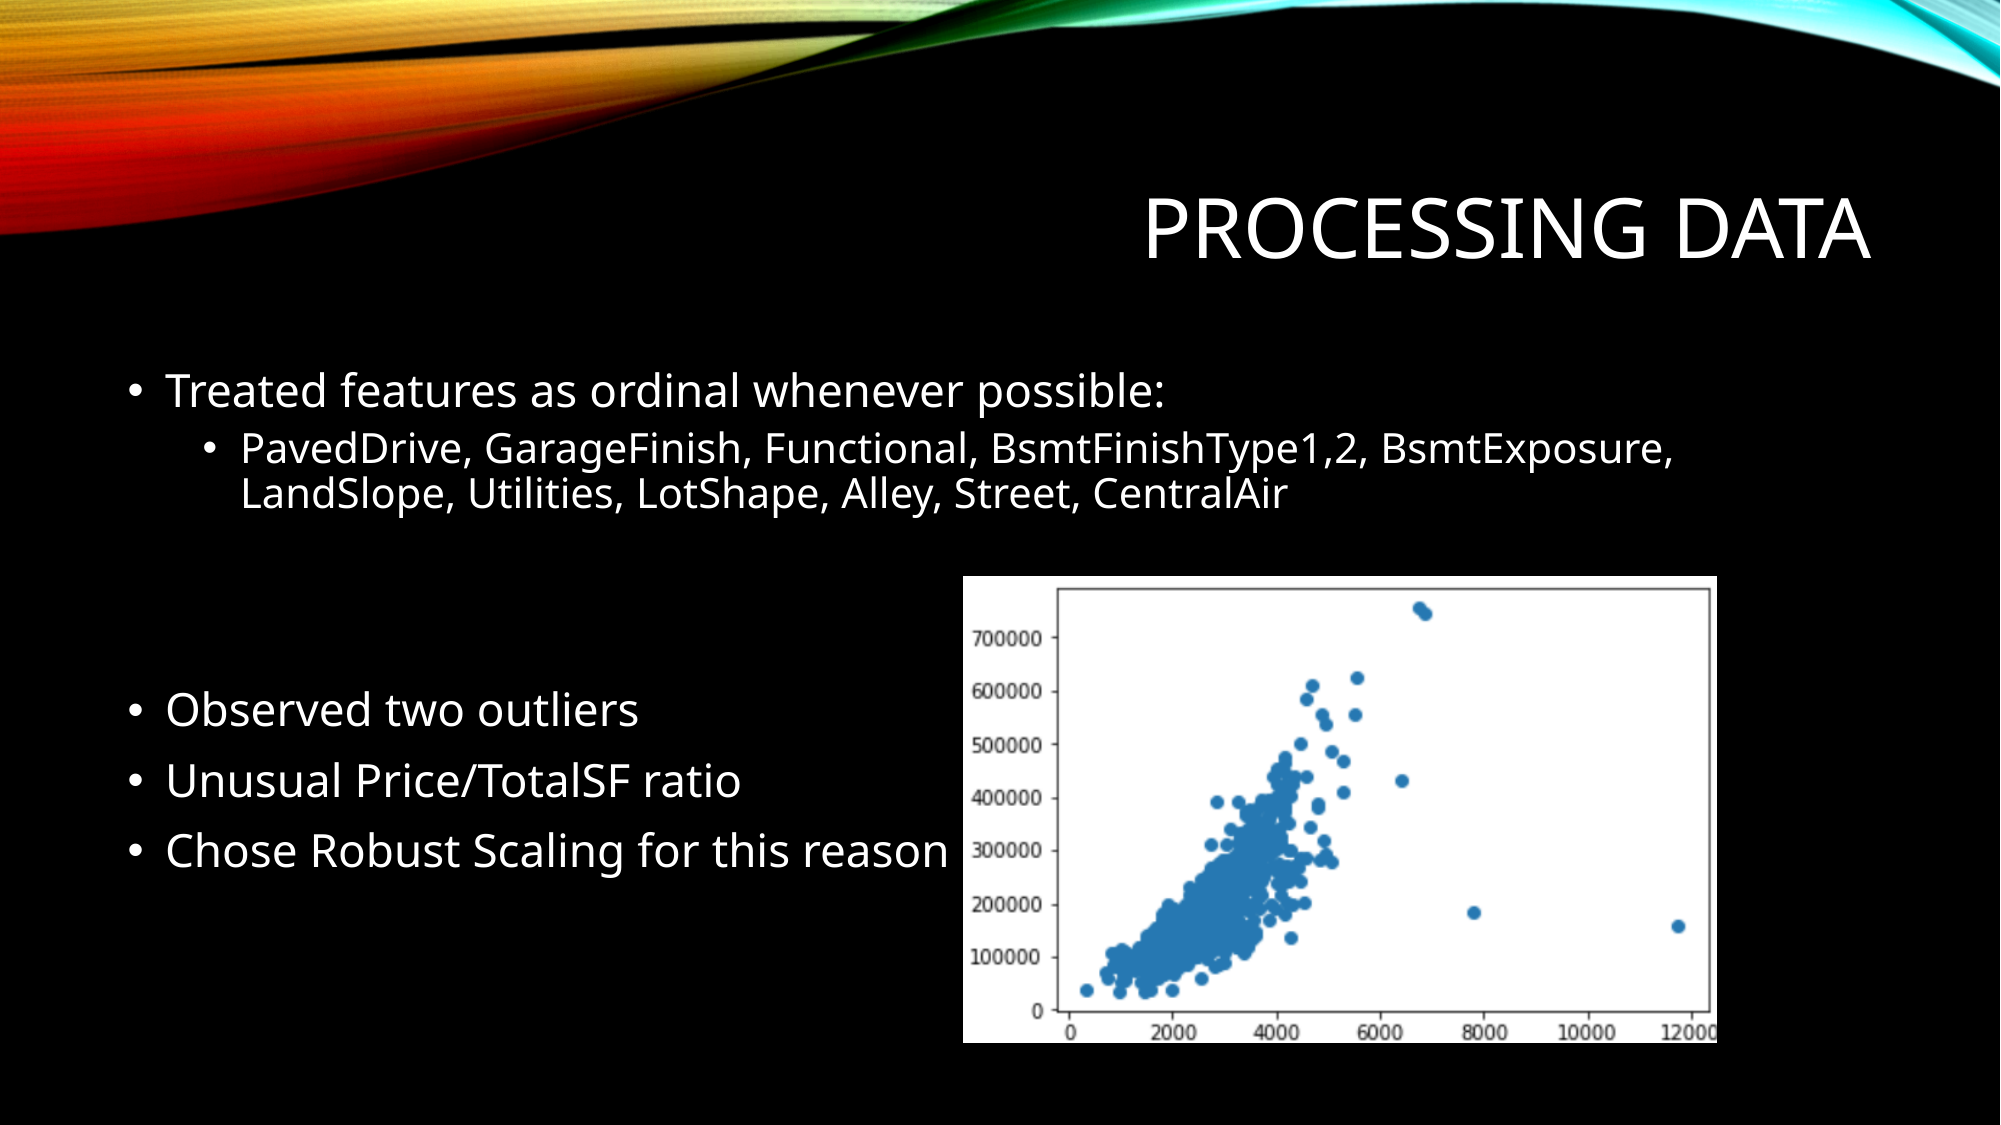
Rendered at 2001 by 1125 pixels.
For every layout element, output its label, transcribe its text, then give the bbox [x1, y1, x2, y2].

list Treated features as ordinal whenever possible: PavedDrive, GarageFinish, Functional, BsmtFinishType1,2, BsmtExposure, LandSlope, Utilities, LotShape, Alley, Street, CentralAir Observed two outliers Unusual Price/TotalSF ratio Chose Robust Scaling for this reason [112, 360, 1888, 1021]
title Processing data [474, 125, 1888, 338]
picture [0, 0, 2000, 237]
picture [962, 575, 1717, 1043]
